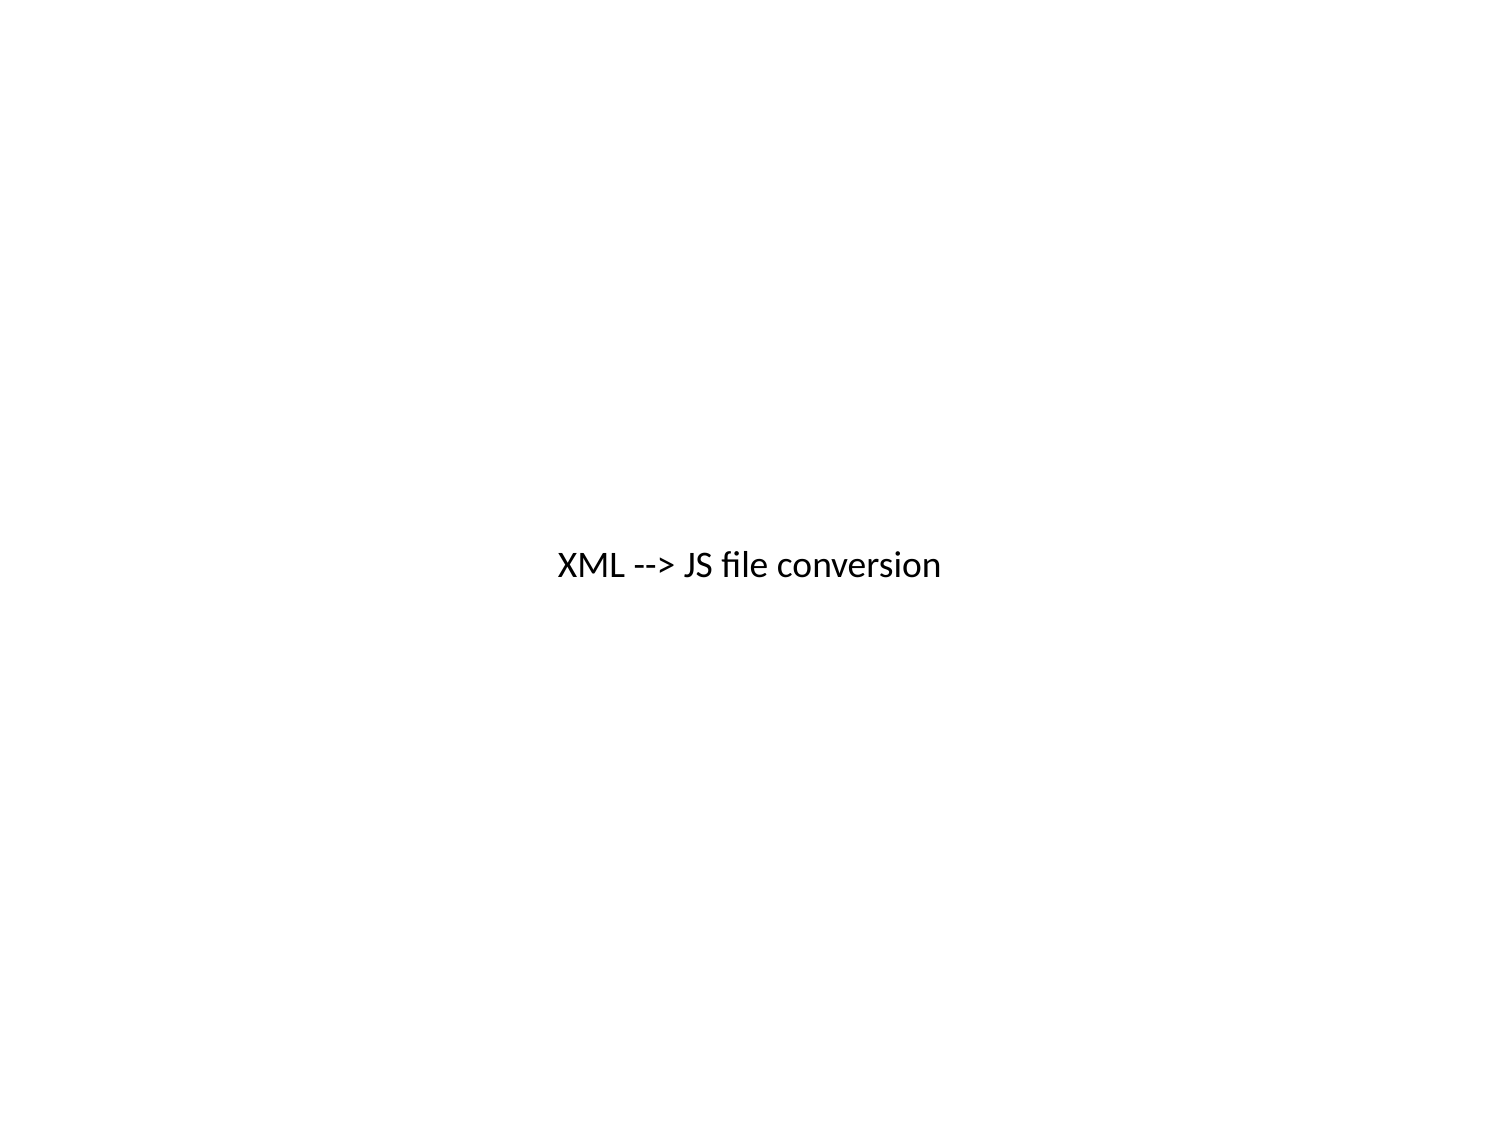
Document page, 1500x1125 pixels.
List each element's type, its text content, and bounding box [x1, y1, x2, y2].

text_box XML --> JS file conversion [543, 532, 957, 592]
